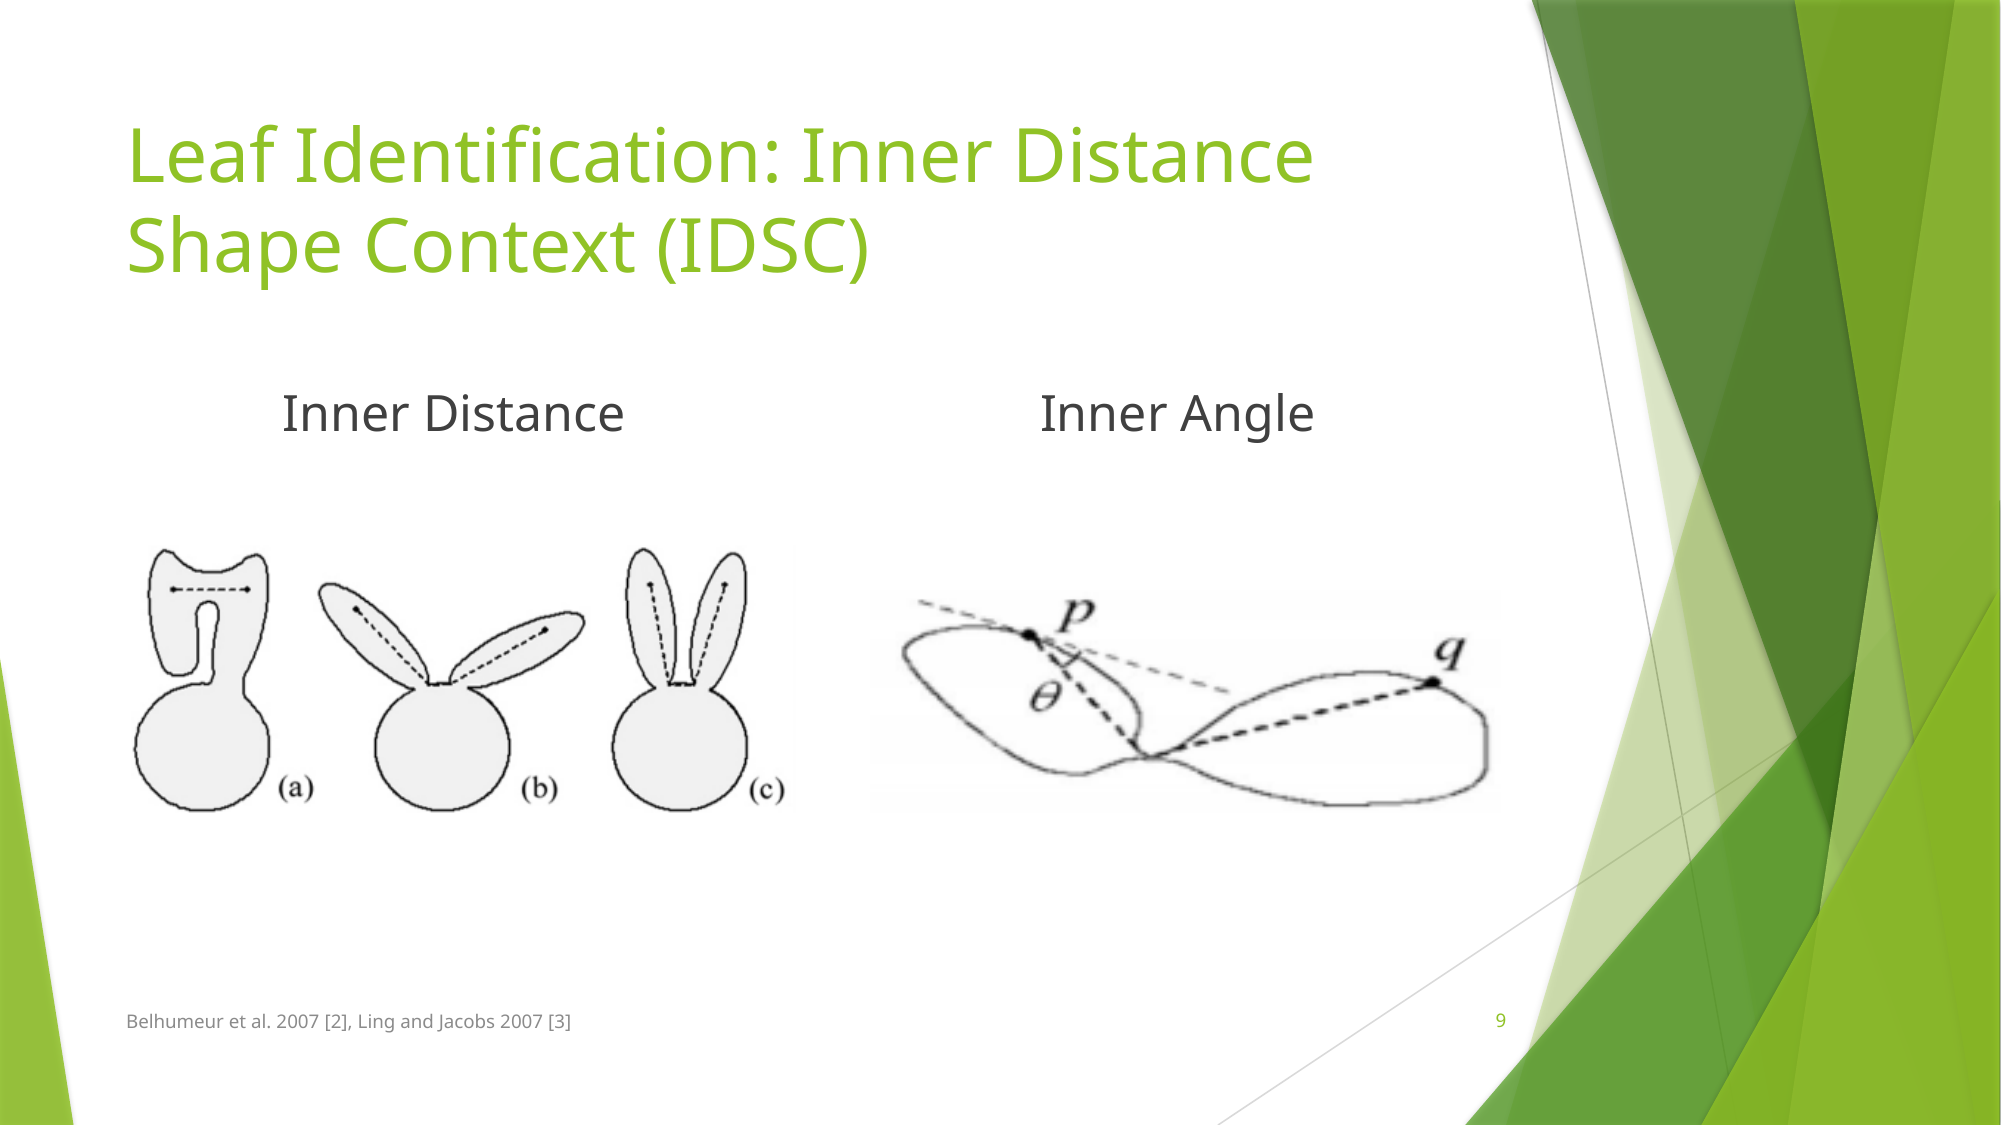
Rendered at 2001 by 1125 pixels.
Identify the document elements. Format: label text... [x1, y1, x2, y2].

title Leaf Identification: Inner Distance Shape Context (IDSC) [111, 99, 1522, 317]
footer Belhumeur et al. 2007 [2], Ling and Jacobs 2007 [3] [111, 991, 1145, 1051]
list Inner Angle [834, 354, 1522, 449]
list Inner Distance [110, 354, 798, 449]
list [869, 567, 1522, 832]
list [110, 527, 798, 832]
slide_number 9 [1409, 991, 1522, 1051]
